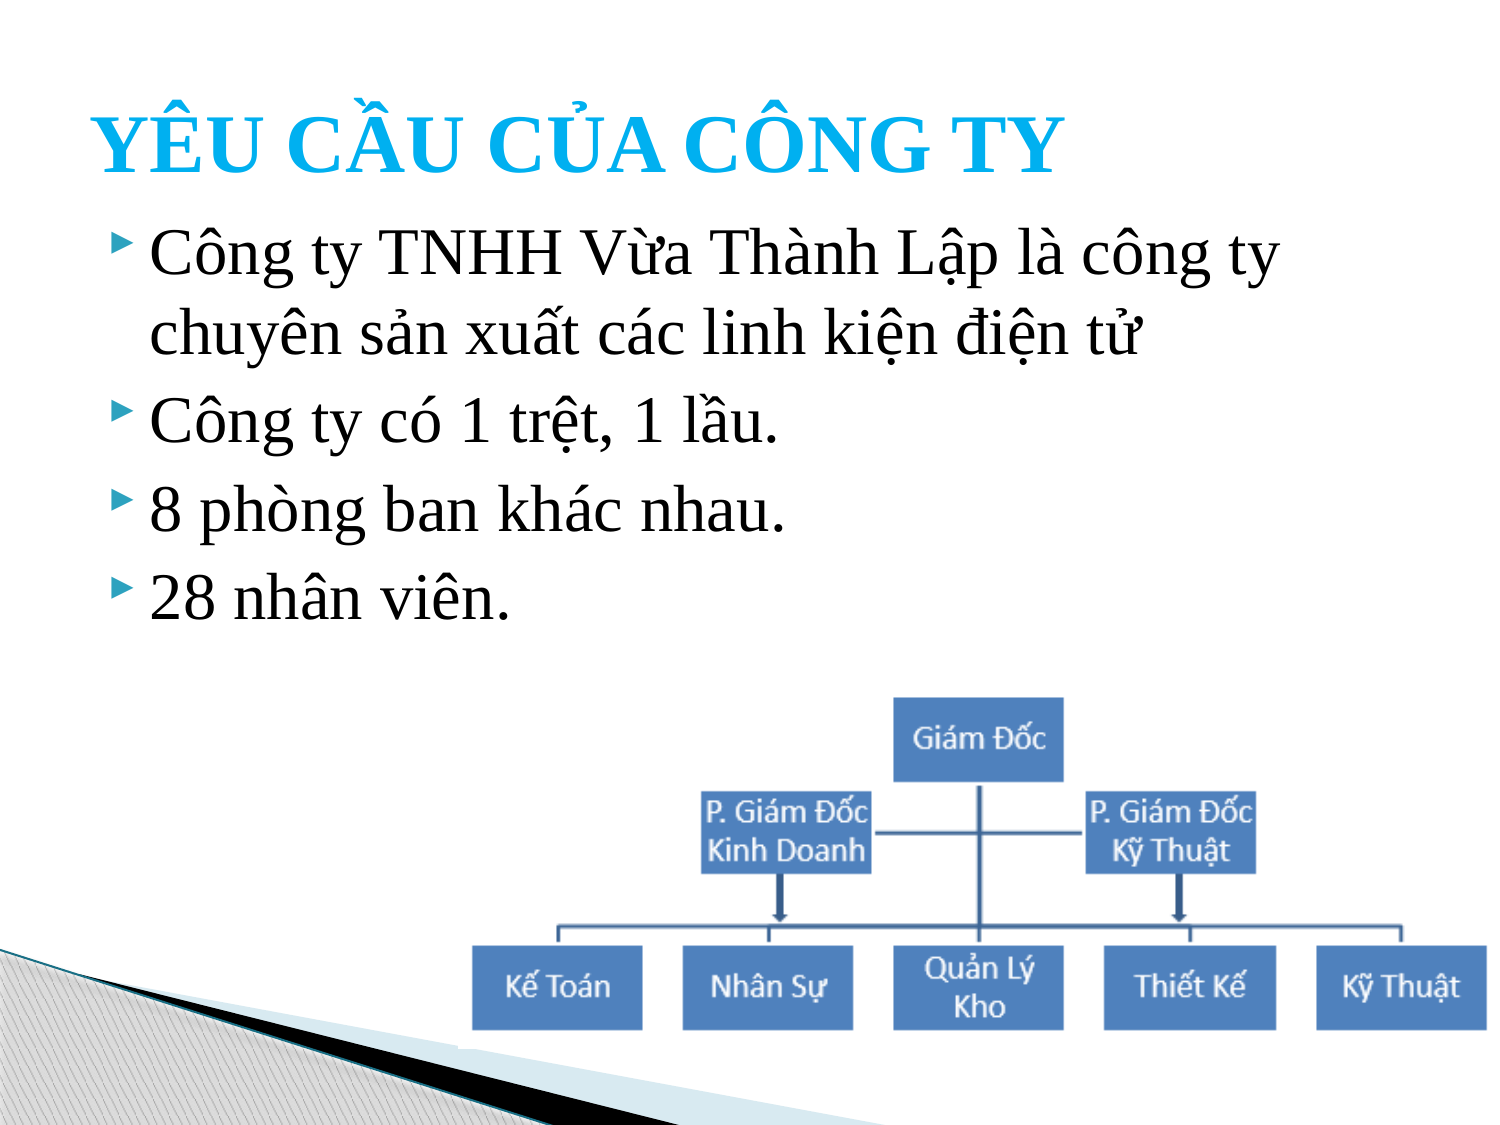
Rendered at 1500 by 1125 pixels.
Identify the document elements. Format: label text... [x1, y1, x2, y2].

picture [458, 674, 1500, 1049]
title YÊU CẦU CỦA CÔNG TY [75, 45, 1425, 233]
list Công ty TNHH Vừa Thành Lập là công ty chuyên sản xuất các linh kiện điện tử Công ty có 1 trệt, 1 lầu. 8 phòng ban khác nhau. 28 nhân viên. [75, 233, 1425, 943]
